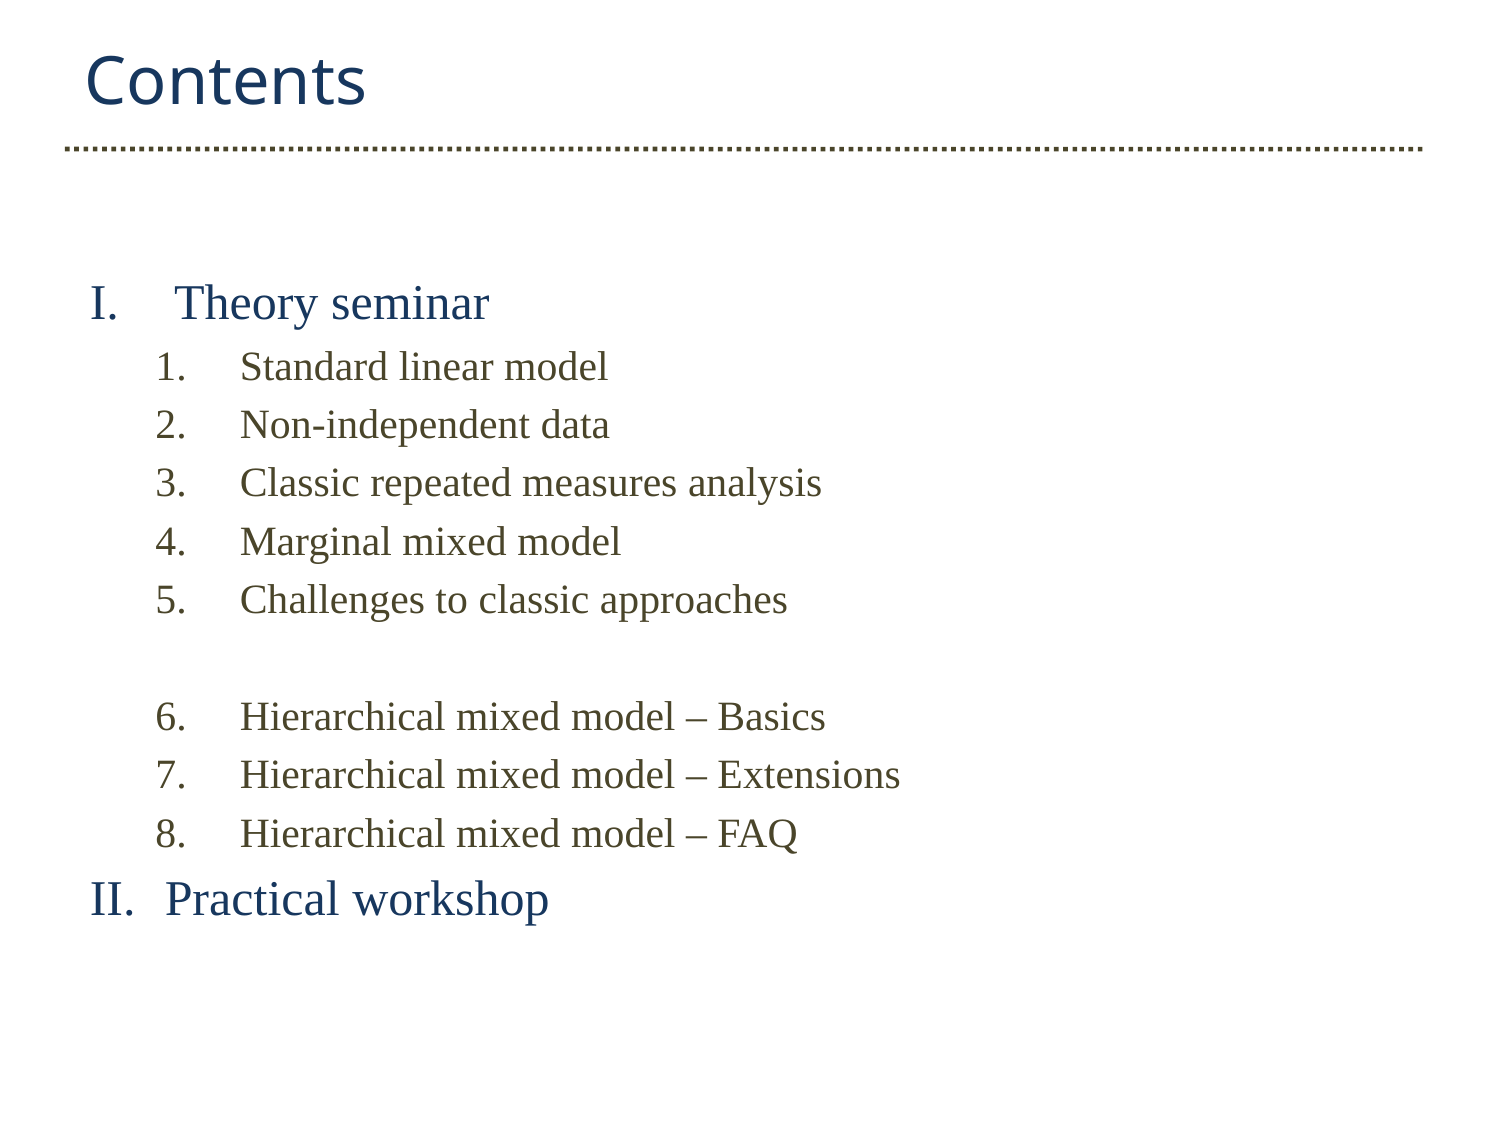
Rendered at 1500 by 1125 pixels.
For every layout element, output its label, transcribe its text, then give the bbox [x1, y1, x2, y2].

text_box Contents [69, 30, 1182, 126]
text_box Theory seminar Standard linear model Non-independent data Classic repeated measures analysis Marginal mixed model Challenges to classic approaches Hierarchical mixed model – Basics Hierarchical mixed model – Extensions Hierarchical mixed model – FAQ Practical workshop [75, 262, 1425, 1094]
